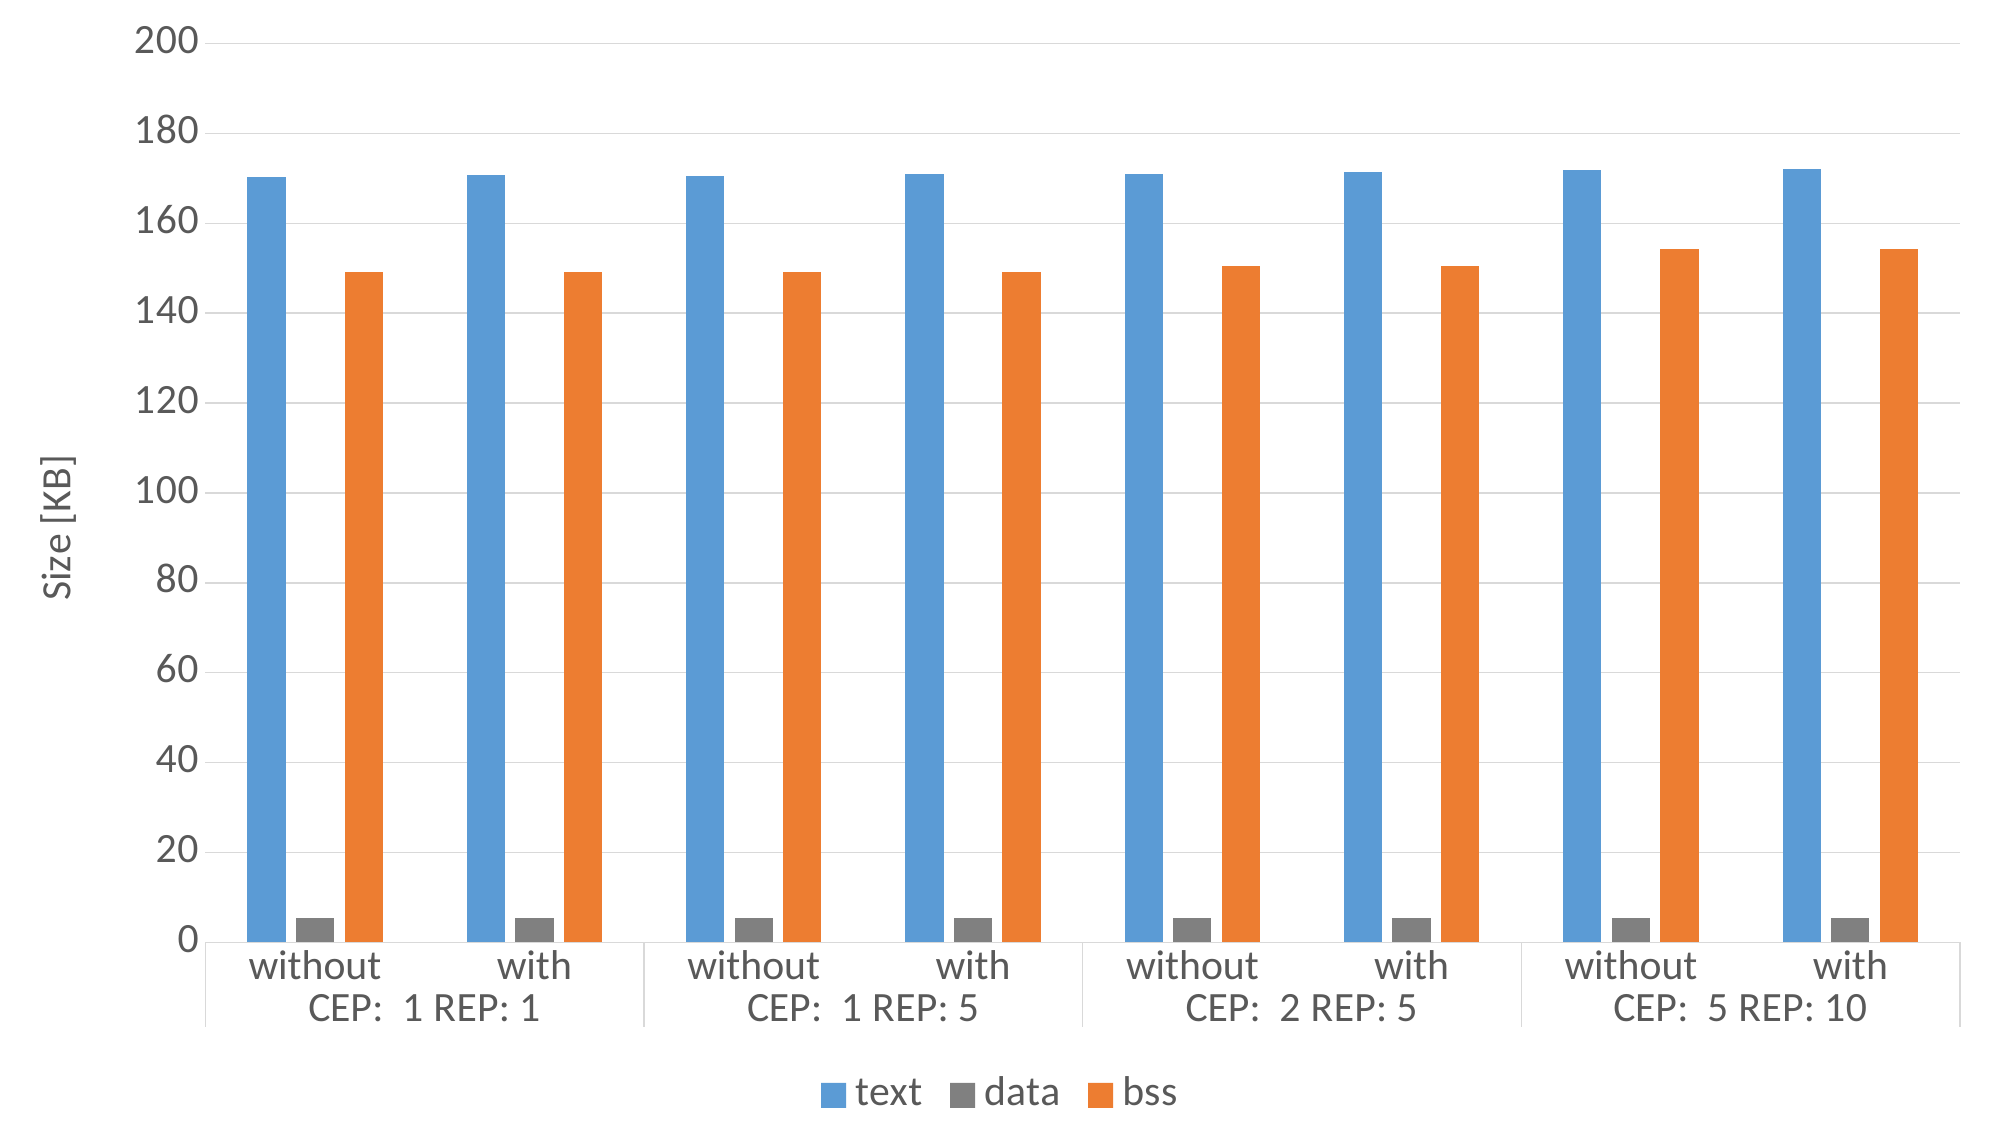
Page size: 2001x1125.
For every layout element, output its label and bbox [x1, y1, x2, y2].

chart [0, 0, 2000, 1125]
